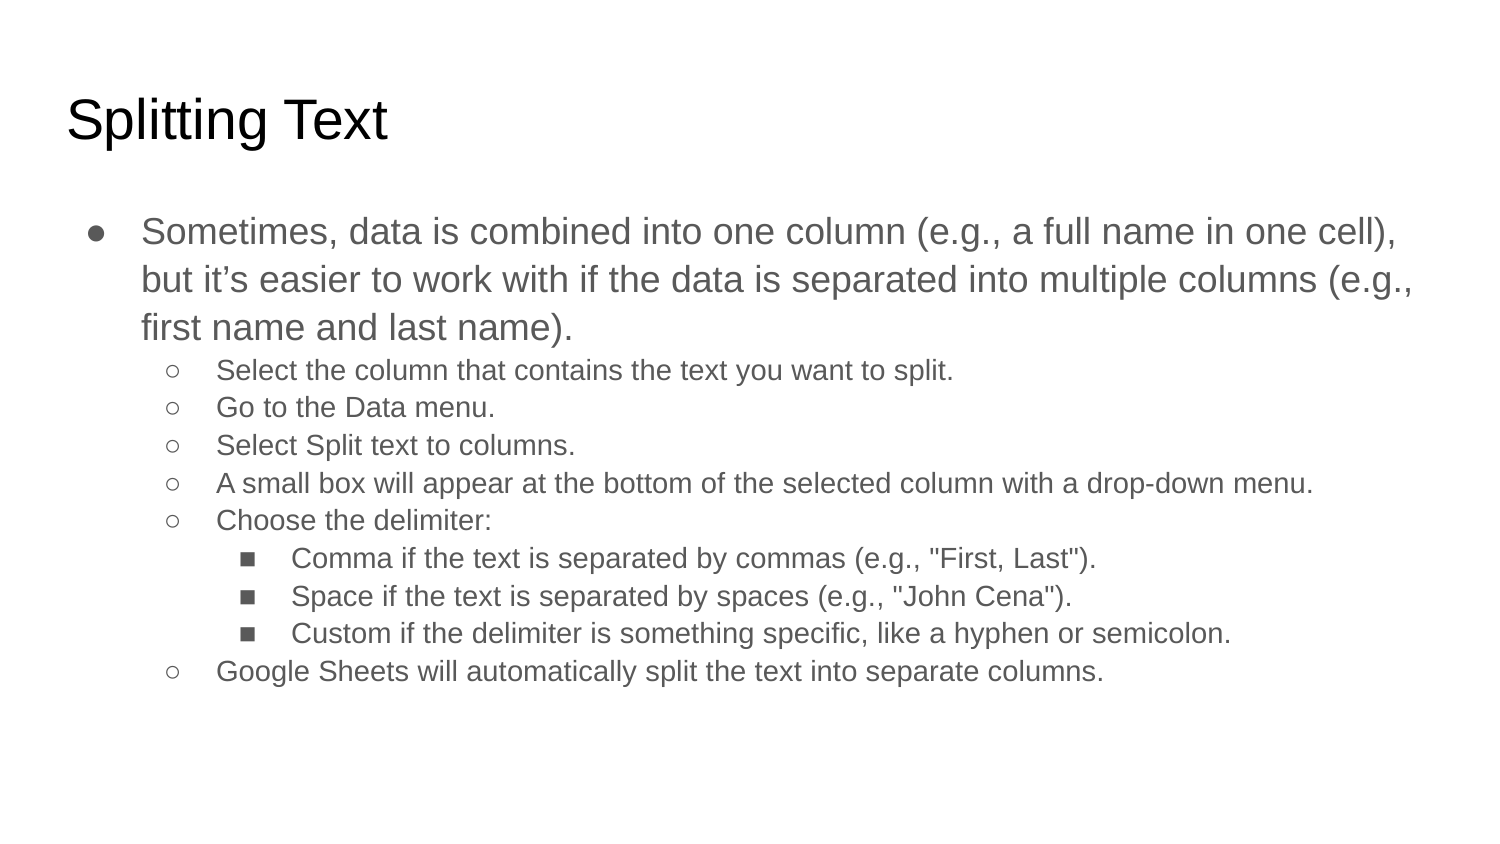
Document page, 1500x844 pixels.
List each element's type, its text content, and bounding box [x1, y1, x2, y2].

title Splitting Text [51, 72, 1449, 167]
list Sometimes, data is combined into one column (e.g., a full name in one cell), but it’s easier to work with if the data is separated into multiple columns (e.g., first name and last name). Select the column that contains the text you want to split. Go to the Data menu. Select Split text to columns. A small box will appear at the bottom of the selected column with a drop-down menu. Choose the delimiter: Comma if the text is separated by commas (e.g., "First, Last"). Space if the text is separated by spaces (e.g., "John Cena"). Custom if the delimiter is something specific, like a hyphen or semicolon. Google Sheets will automatically split the text into separate columns. [51, 189, 1449, 750]
